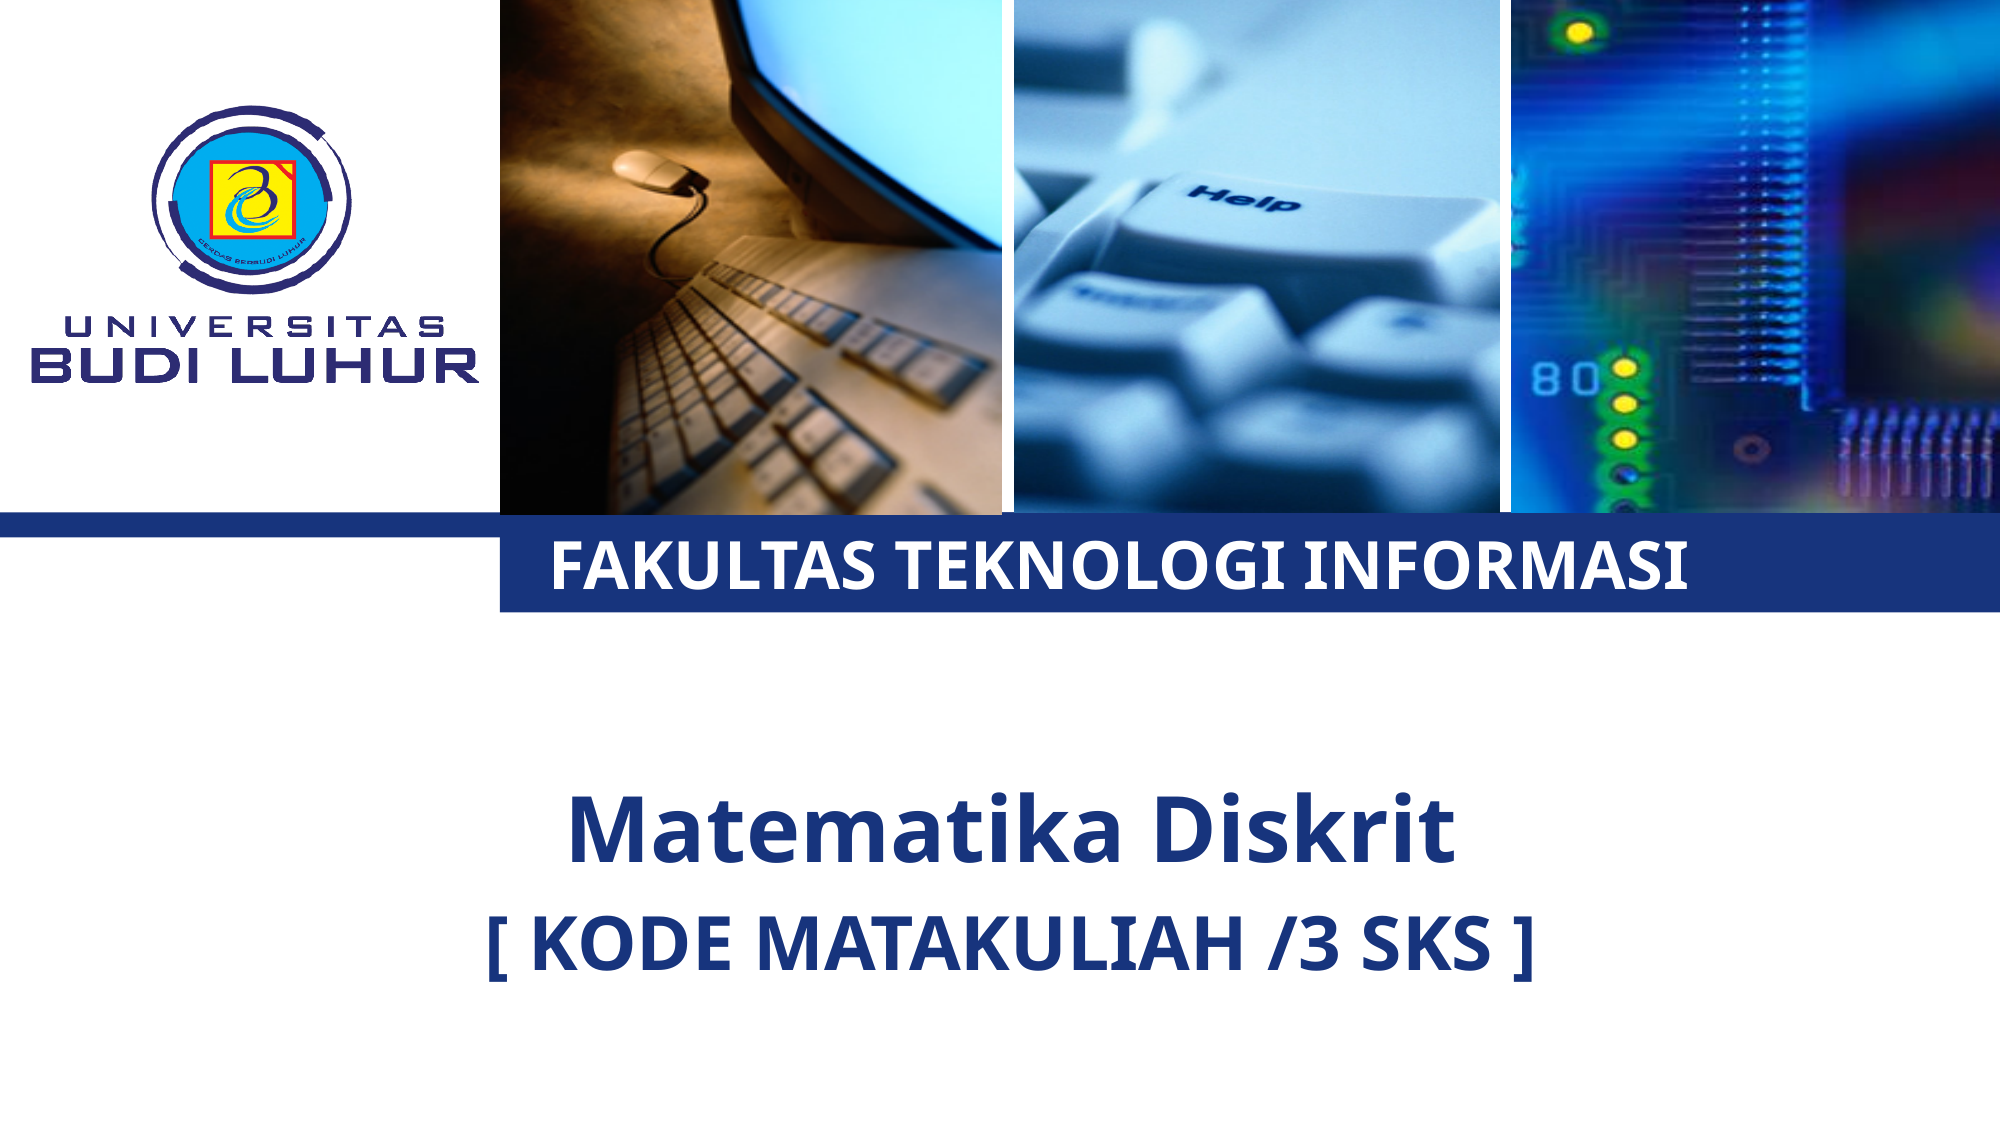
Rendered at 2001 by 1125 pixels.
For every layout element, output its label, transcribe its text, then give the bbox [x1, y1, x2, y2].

picture [500, 0, 1002, 515]
picture [1014, 0, 1500, 499]
title FAKULTAS TEKNOLOGI INFORMASI [533, 499, 1983, 626]
subtitle Matematika Diskrit [ KODE MATAKULIAH /3 SKS ] [161, 763, 1862, 1012]
picture [1511, 0, 2000, 513]
picture [20, 96, 487, 393]
